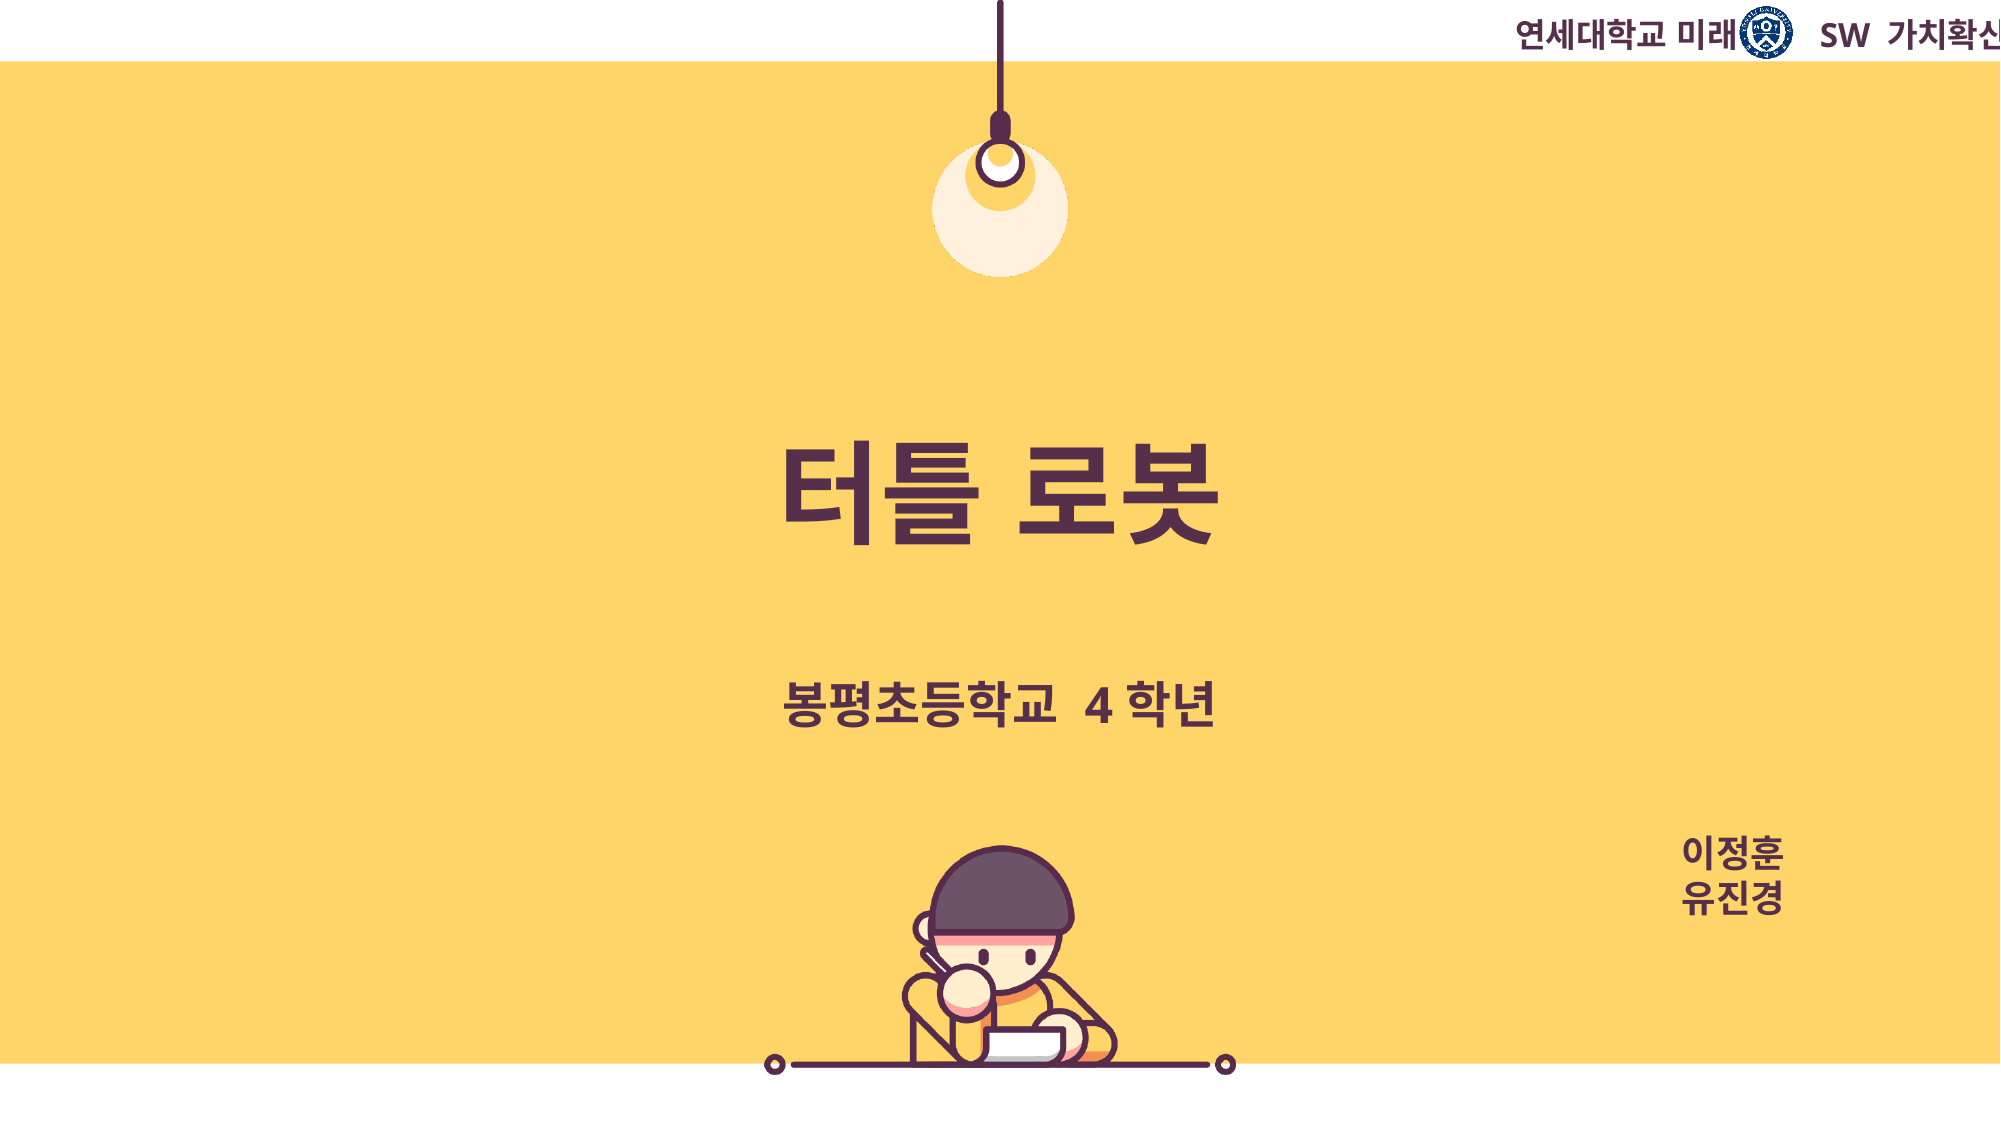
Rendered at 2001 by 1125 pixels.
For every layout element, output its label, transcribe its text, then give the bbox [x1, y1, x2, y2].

text_box 이정훈 유진경 [1550, 830, 1917, 921]
picture [931, 0, 1068, 277]
text_box 터틀 로봇 [29, 423, 1971, 559]
text_box 봉평초등학교 4학년 [782, 673, 1218, 734]
text_box [0, 60, 2000, 1065]
picture [763, 845, 1236, 1075]
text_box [1515, 0, 2000, 84]
